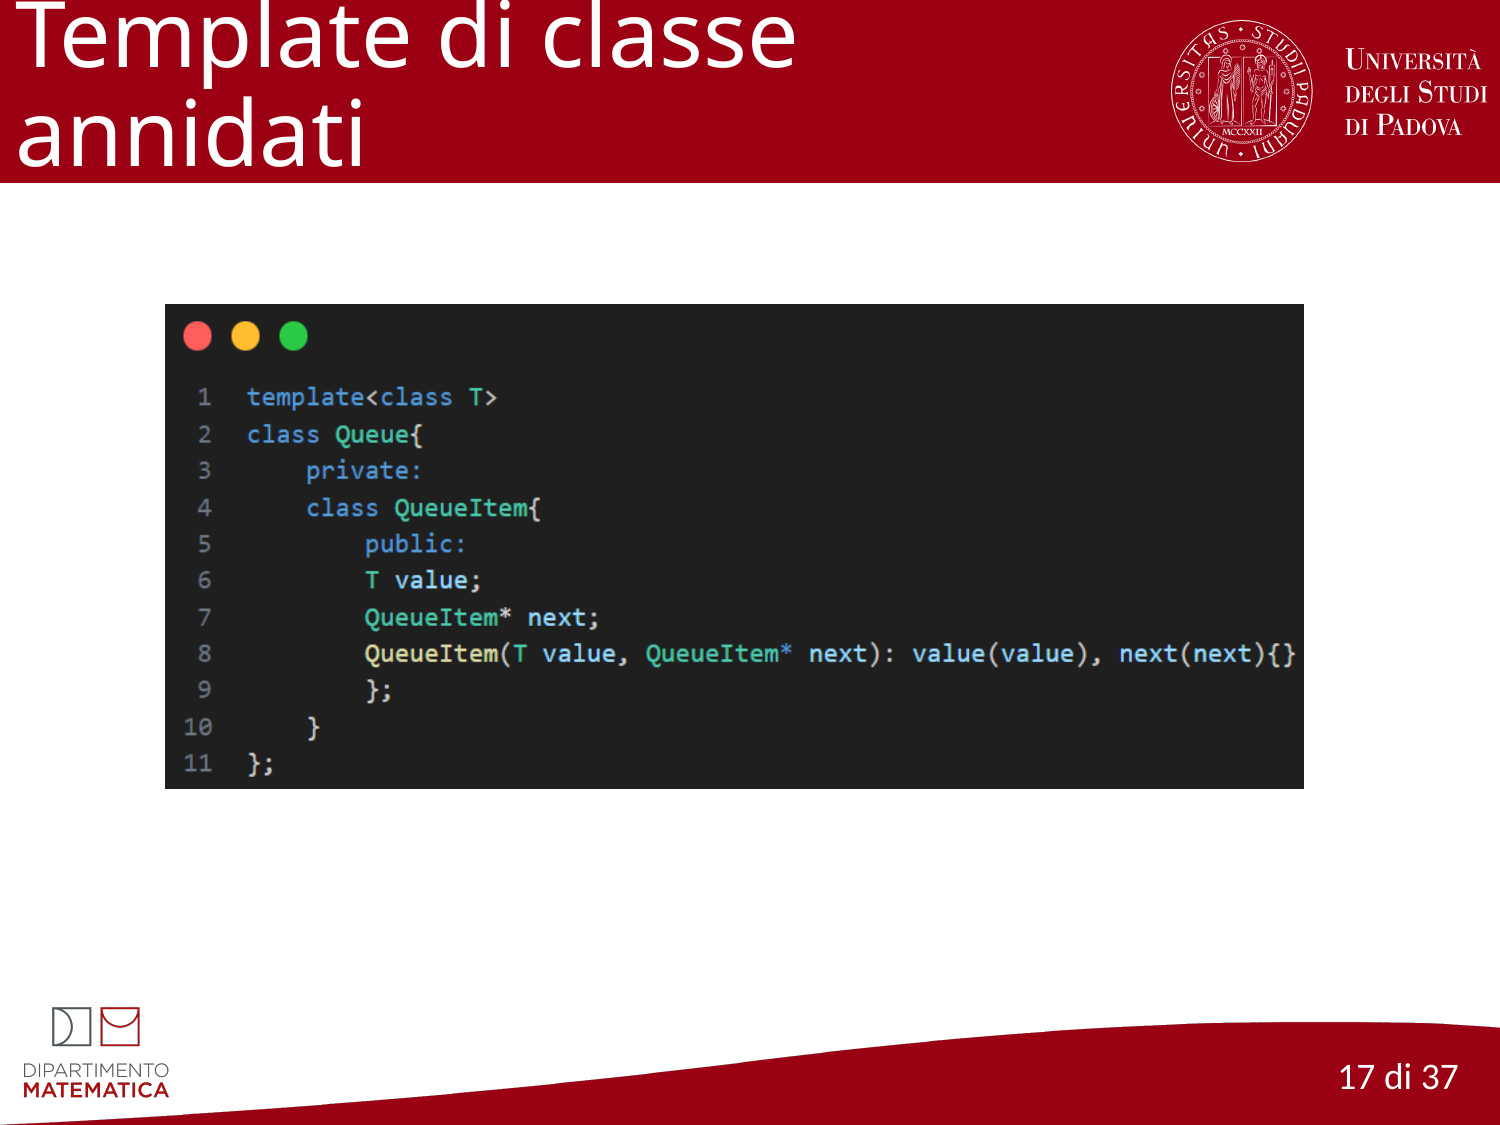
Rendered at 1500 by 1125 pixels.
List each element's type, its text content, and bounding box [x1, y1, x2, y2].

title Template di classe annidati [0, 0, 1159, 179]
picture [0, 1007, 1500, 1125]
slide_number 17 di 37 [1136, 1044, 1474, 1104]
picture [1171, 20, 1487, 162]
picture [165, 304, 1304, 789]
